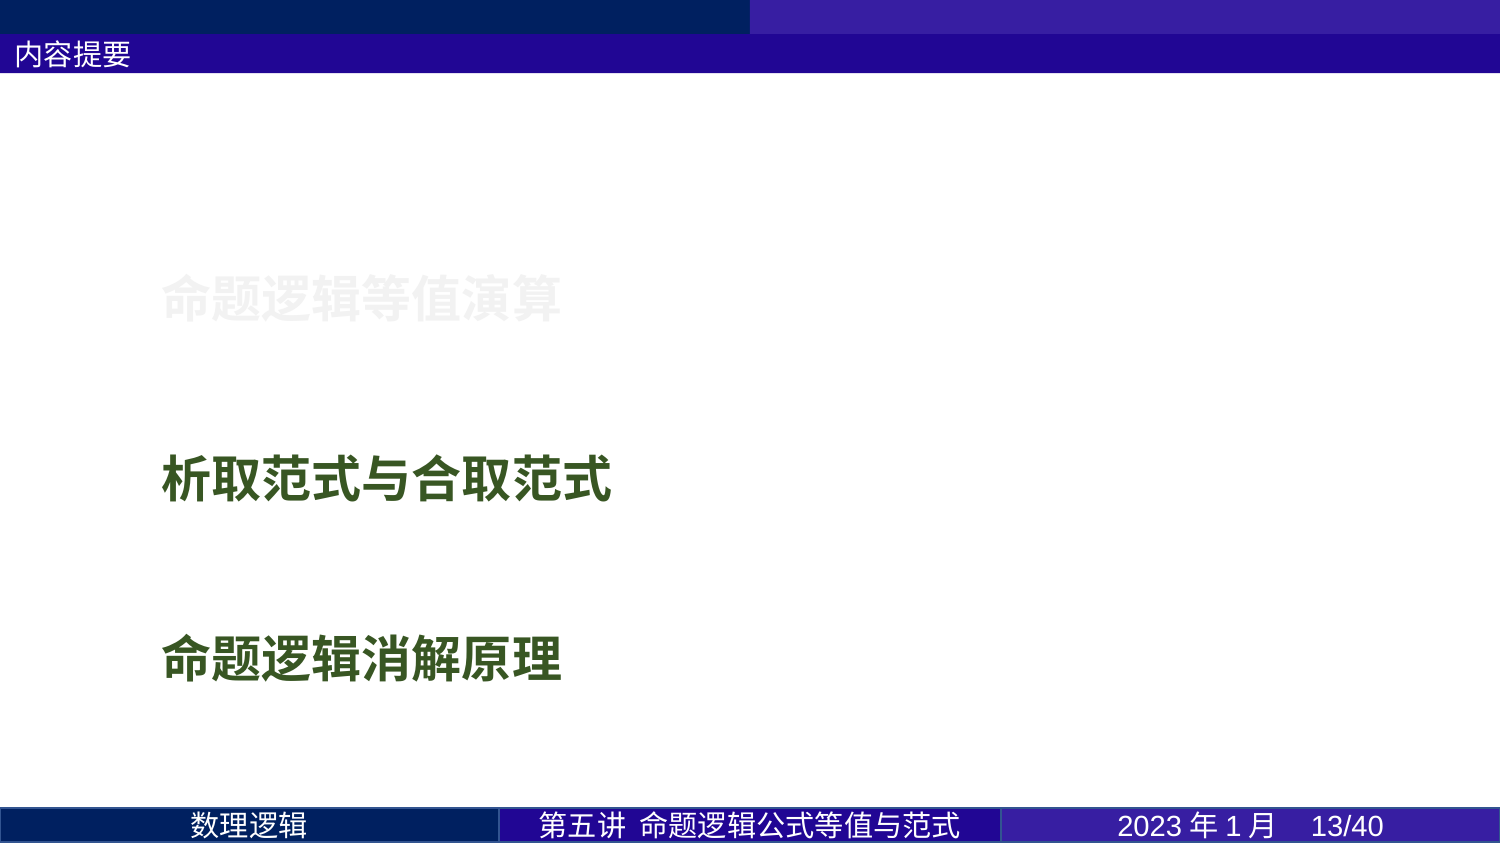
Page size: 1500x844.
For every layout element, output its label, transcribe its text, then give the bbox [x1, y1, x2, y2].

text_box [749, 0, 1500, 35]
text_box 命题逻辑等值演算 析取范式与合取范式 命题逻辑消解原理 [147, 139, 730, 695]
text_box [0, 0, 749, 35]
text_box 数理逻辑 [0, 807, 498, 843]
text_box 第五讲 命题逻辑公式等值与范式 [498, 807, 1000, 843]
text_box 2023年1月 13/40 [1000, 807, 1500, 843]
text_box 内容提要 [0, 35, 1500, 74]
